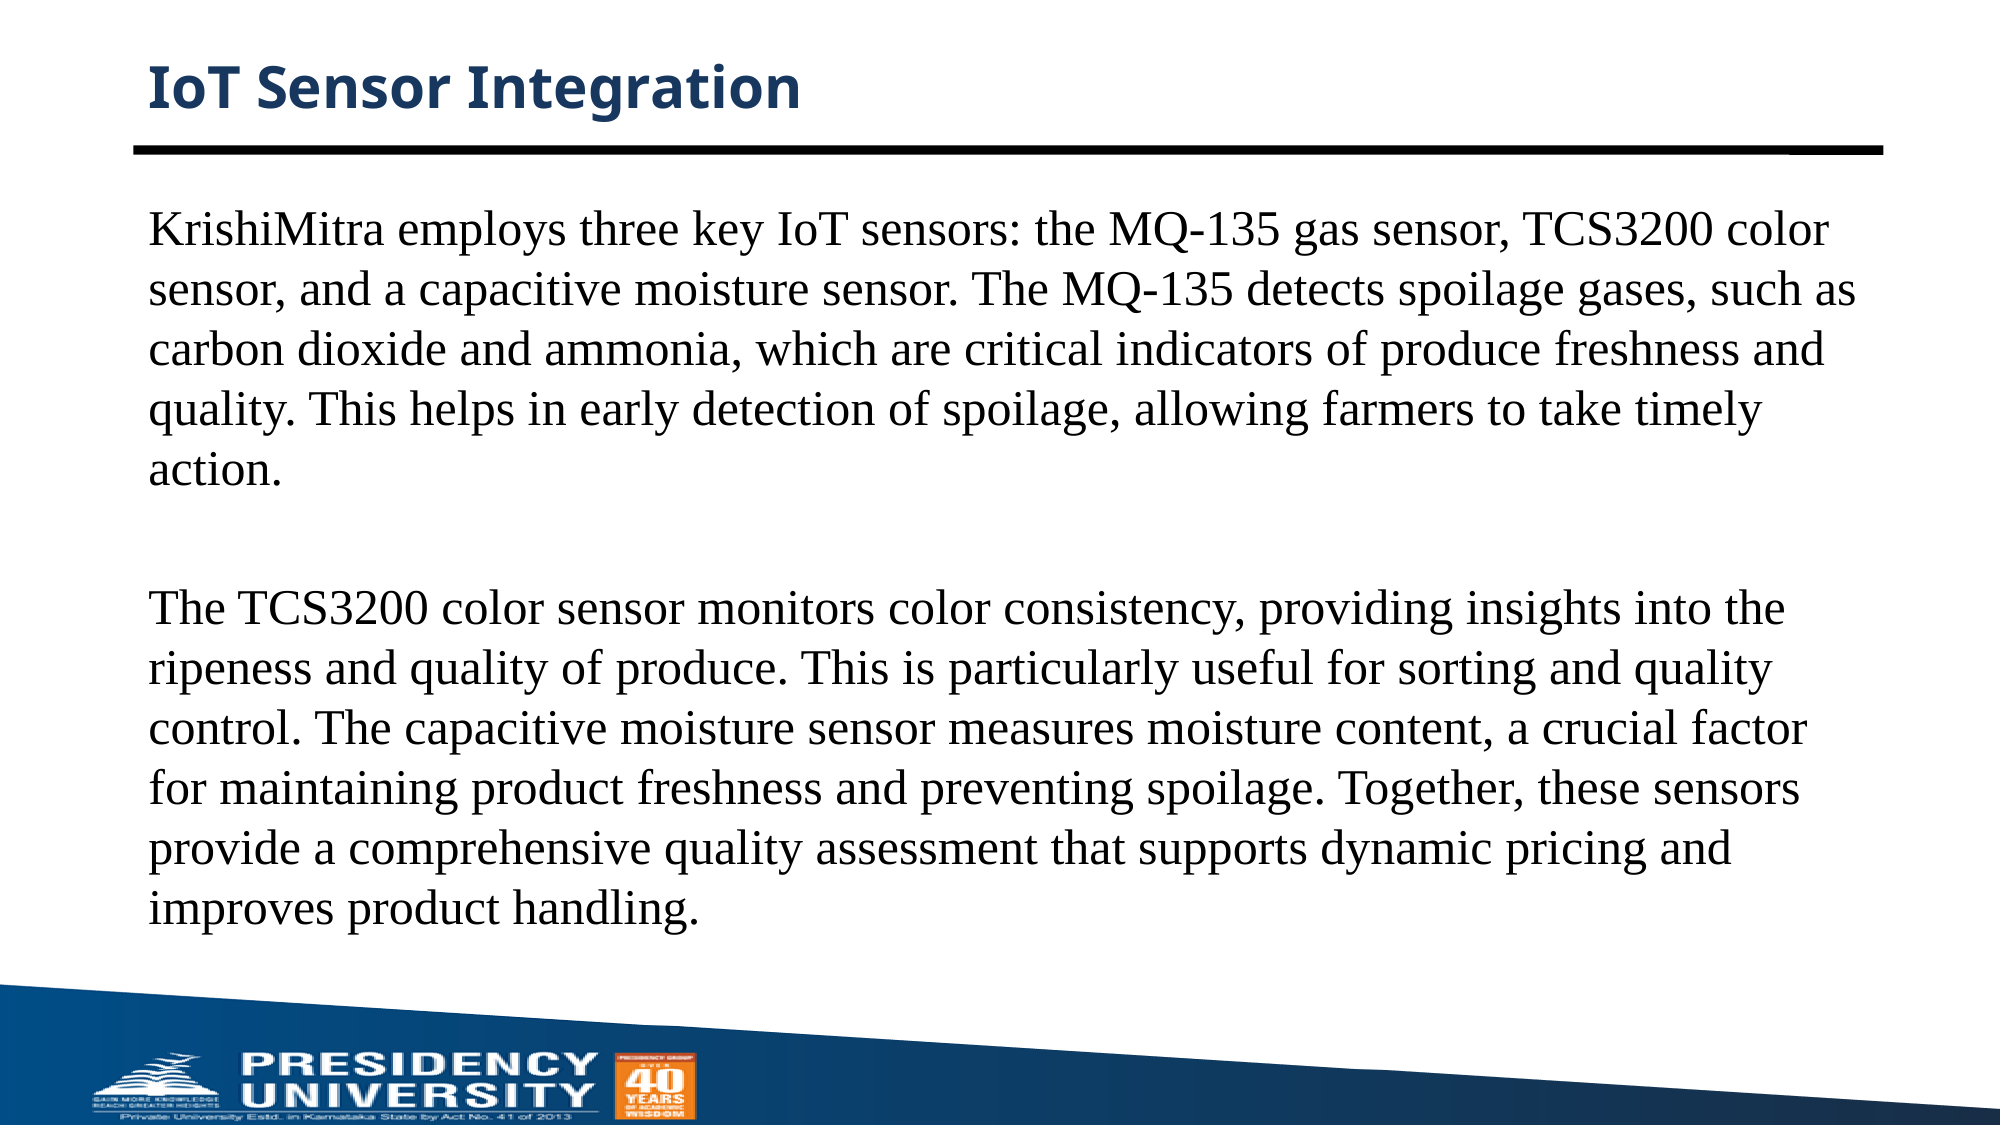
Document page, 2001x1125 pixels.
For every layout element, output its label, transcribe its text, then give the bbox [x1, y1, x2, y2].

picture [0, 982, 2000, 1125]
title IoT Sensor Integration [133, 45, 1884, 125]
list KrishiMitra employs three key IoT sensors: the MQ-135 gas sensor, TCS3200 color sensor, and a capacitive moisture sensor. The MQ-135 detects spoilage gases, such as carbon dioxide and ammonia, which are critical indicators of produce freshness and quality. This helps in early detection of spoilage, allowing farmers to take timely action. The TCS3200 color sensor monitors color consistency, providing insights into the ripeness and quality of produce. This is particularly useful for sorting and quality control. The capacitive moisture sensor measures moisture content, a crucial factor for maintaining product freshness and preventing spoilage. Together, these sensors provide a comprehensive quality assessment that supports dynamic pricing and improves product handling. [133, 187, 1884, 1000]
